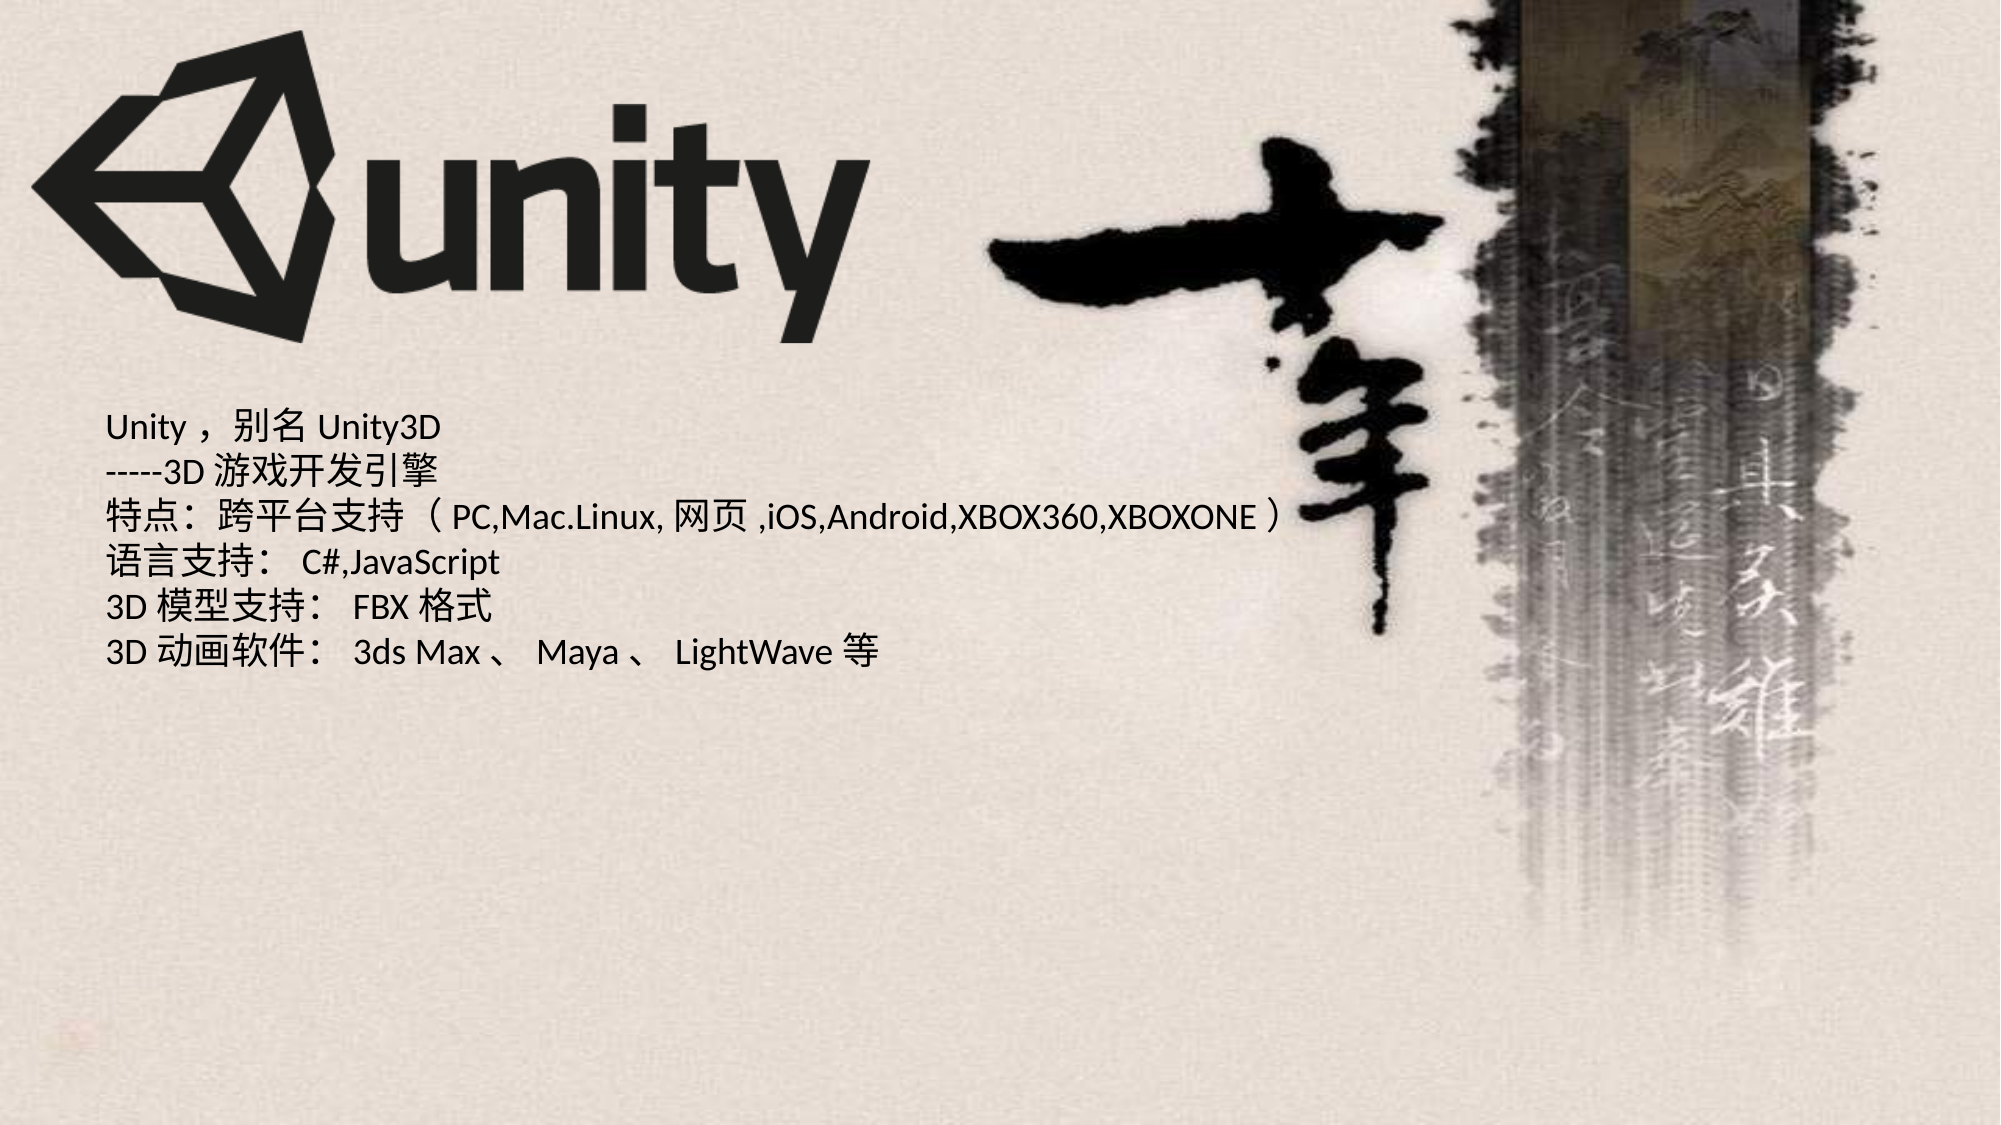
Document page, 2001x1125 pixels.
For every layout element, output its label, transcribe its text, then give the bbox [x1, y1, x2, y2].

picture [0, 0, 2001, 1125]
text_box Unity，别名Unity3D -----3D游戏开发引擎 特点：跨平台支持（PC,Mac.Linux,网页,iOS,Android,XBOX360,XBOXONE） 语言支持：C#,JavaScript 3D模型支持：FBX格式 3D动画软件：3ds Max、Maya、LightWave等 [90, 394, 1319, 770]
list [0, 0, 902, 375]
